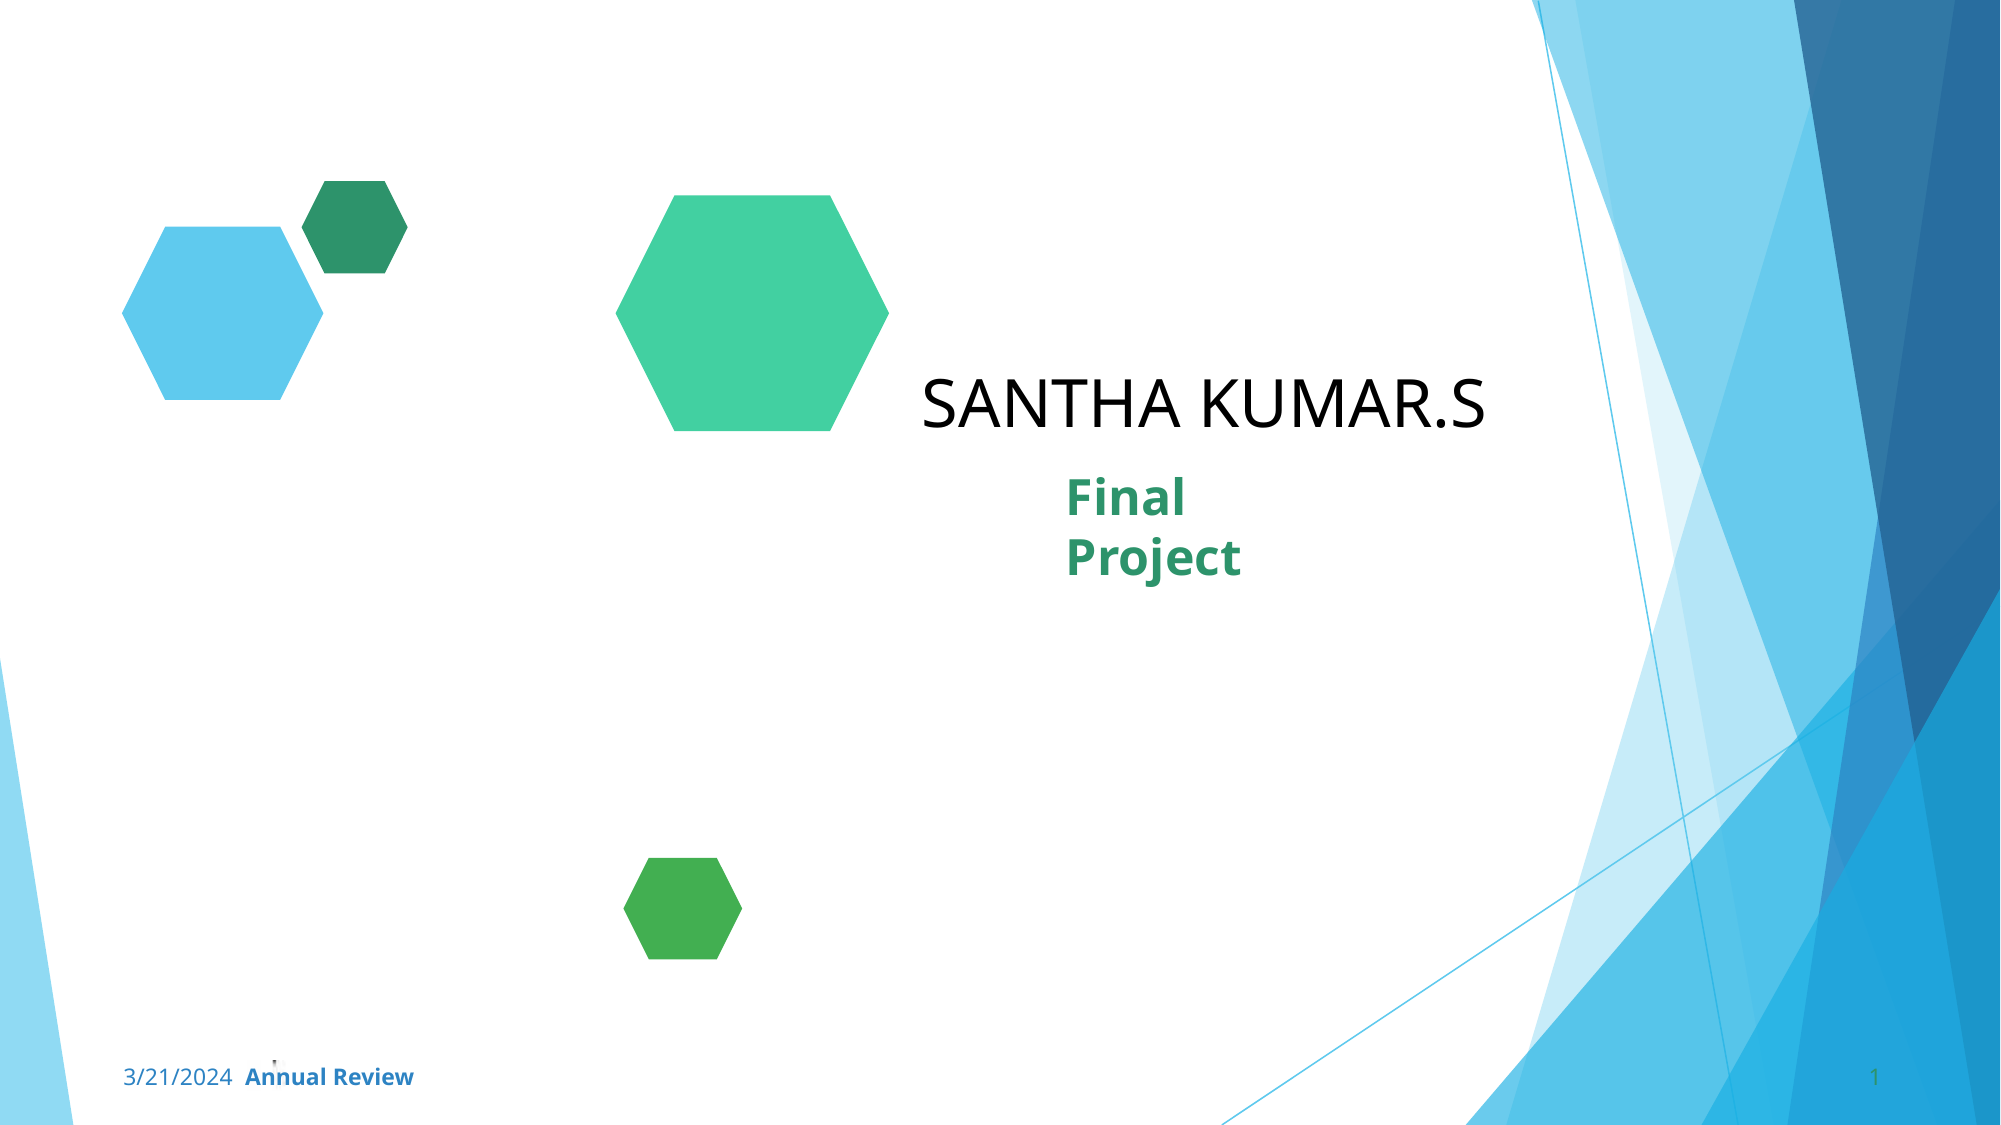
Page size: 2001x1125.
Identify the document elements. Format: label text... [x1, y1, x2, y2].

text_box [623, 857, 743, 960]
text_box [615, 195, 890, 358]
picture [110, 1060, 463, 1094]
text_box Final Project [1063, 462, 1369, 585]
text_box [121, 180, 408, 401]
slide_number ‹#› [1862, 1061, 1888, 1125]
title SANTHA KUMAR.S [455, 358, 1545, 549]
